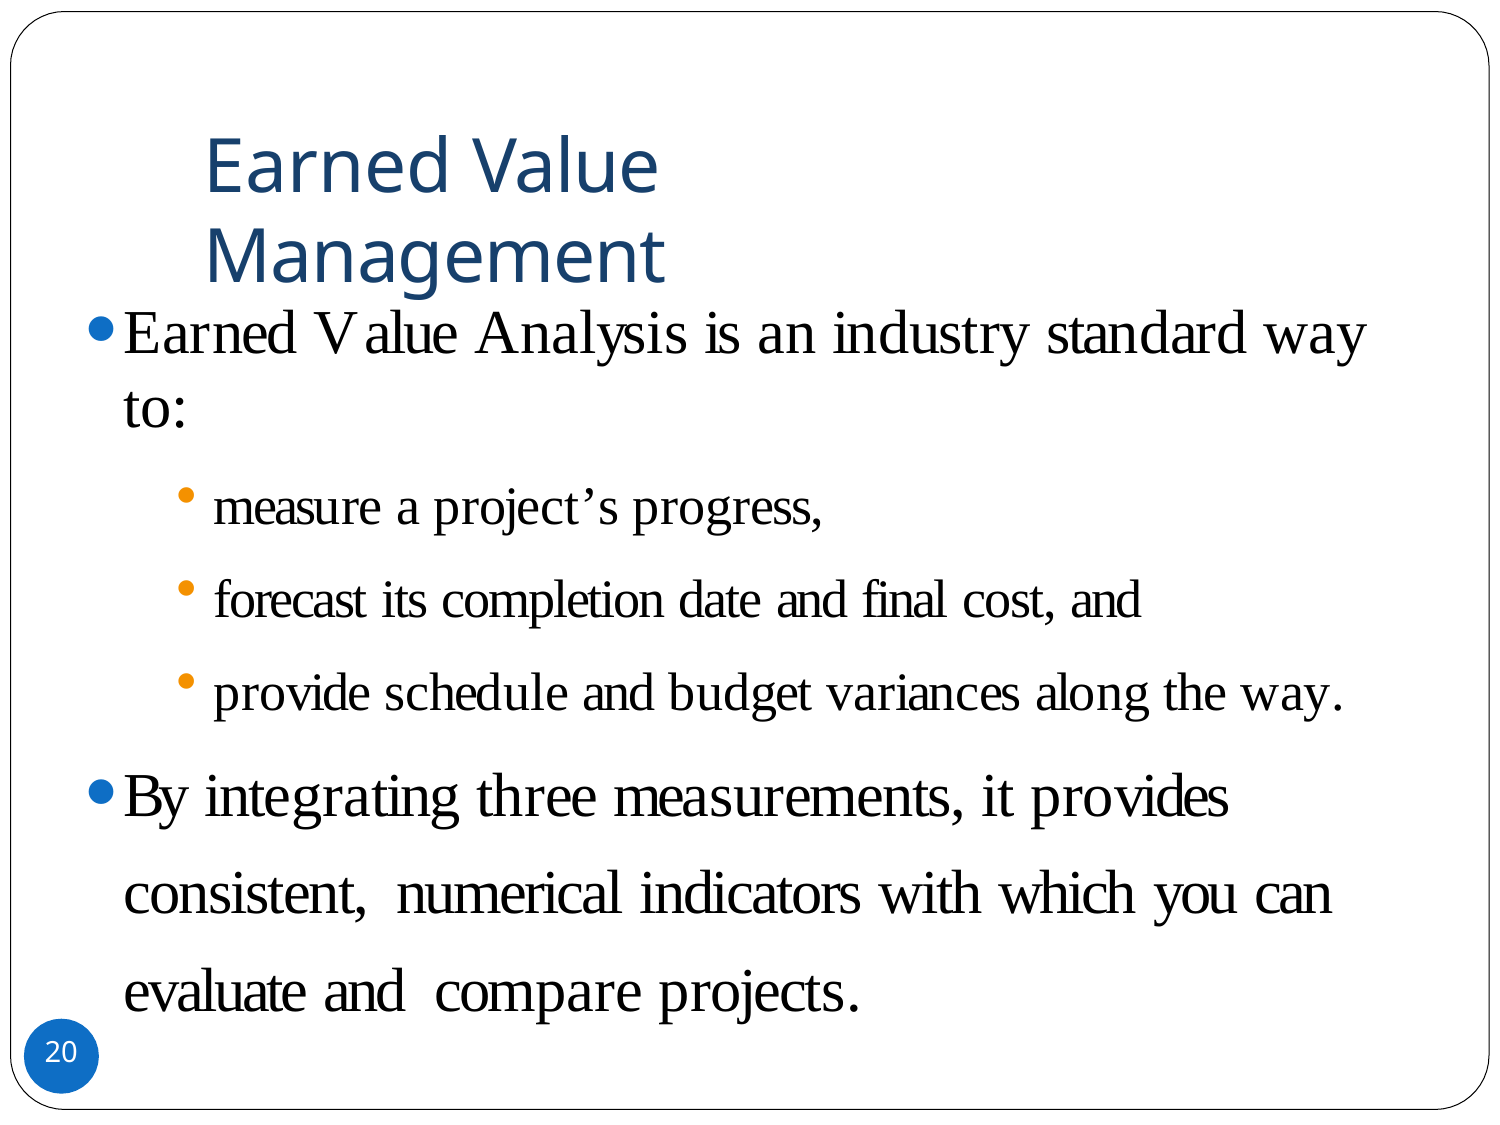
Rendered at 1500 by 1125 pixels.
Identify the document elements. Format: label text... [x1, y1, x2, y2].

slide_number 20 [37, 1038, 85, 1125]
text_box [23, 1018, 99, 1086]
text_box Earned V alue Analysis is an industry standard way to: measure a project’s progress, forecast its completion date and final cost, and provide schedule and budget variances along the way. By integrating three measurements, it provides consistent, numerical indicators with which you can evaluate and compare projects. [76, 262, 1437, 1024]
title Earned Value Management [201, 115, 1064, 262]
